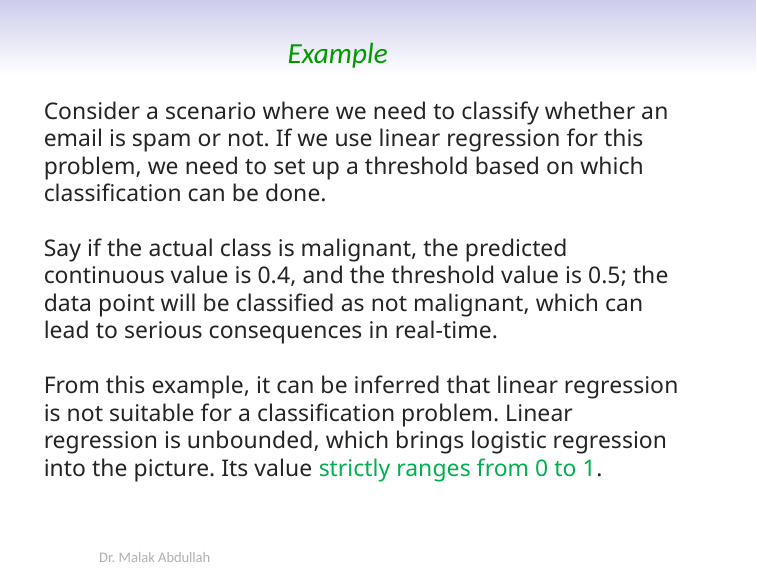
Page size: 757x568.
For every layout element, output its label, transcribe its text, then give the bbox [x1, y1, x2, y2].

title Example [287, 34, 469, 70]
footer Dr. Malak Abdullah [0, 548, 332, 566]
list Consider a scenario where we need to classify whether an email is spam or not. If we use linear regression for this problem, we need to set up a threshold based on which classification can be done. Say if the actual class is malignant, the predicted continuous value is 0.4, and the threshold value is 0.5; the data point will be classified as not malignant, which can lead to serious consequences in real-time. From this example, it can be inferred that linear regression is not suitable for a classification problem. Linear regression is unbounded, which brings logistic regression into the picture. Its value strictly ranges from 0 to 1. [43, 96, 687, 458]
picture [0, 0, 756, 74]
